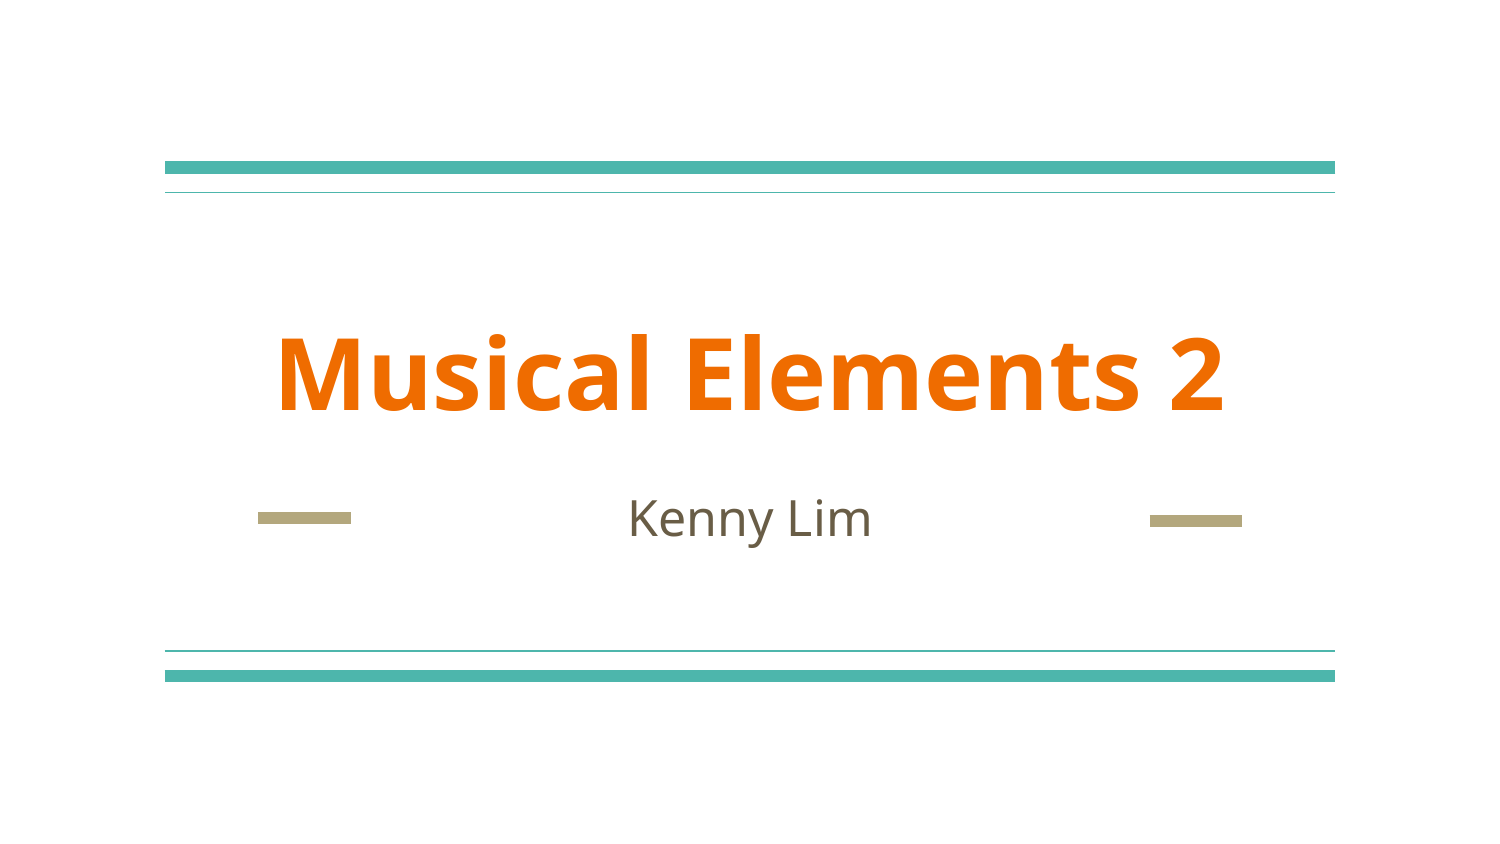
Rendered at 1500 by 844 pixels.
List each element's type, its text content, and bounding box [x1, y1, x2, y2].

subtitle Kenny Lim [350, 467, 1150, 598]
title Musical Elements 2 [164, 287, 1336, 456]
